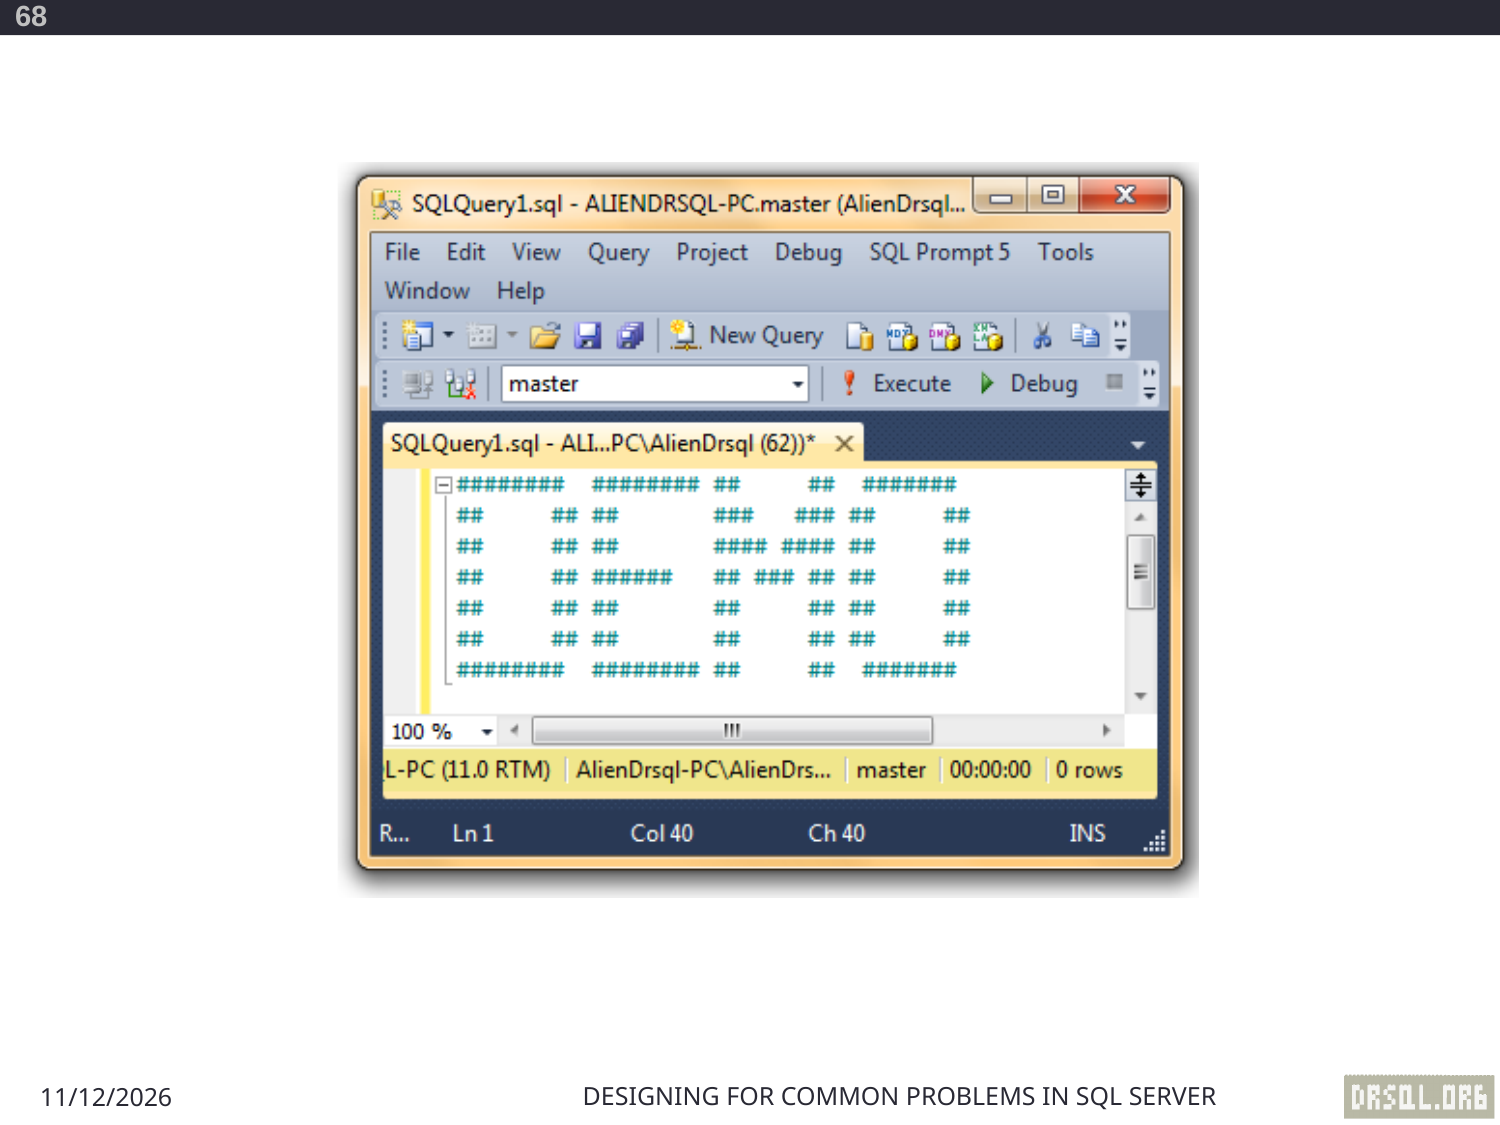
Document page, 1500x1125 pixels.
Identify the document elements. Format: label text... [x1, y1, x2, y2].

picture [337, 162, 1200, 899]
slide_number 68 [0, 0, 175, 34]
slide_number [24, 1071, 500, 1125]
footer Designing for Common Problems in SQL Server [500, 1070, 1300, 1125]
